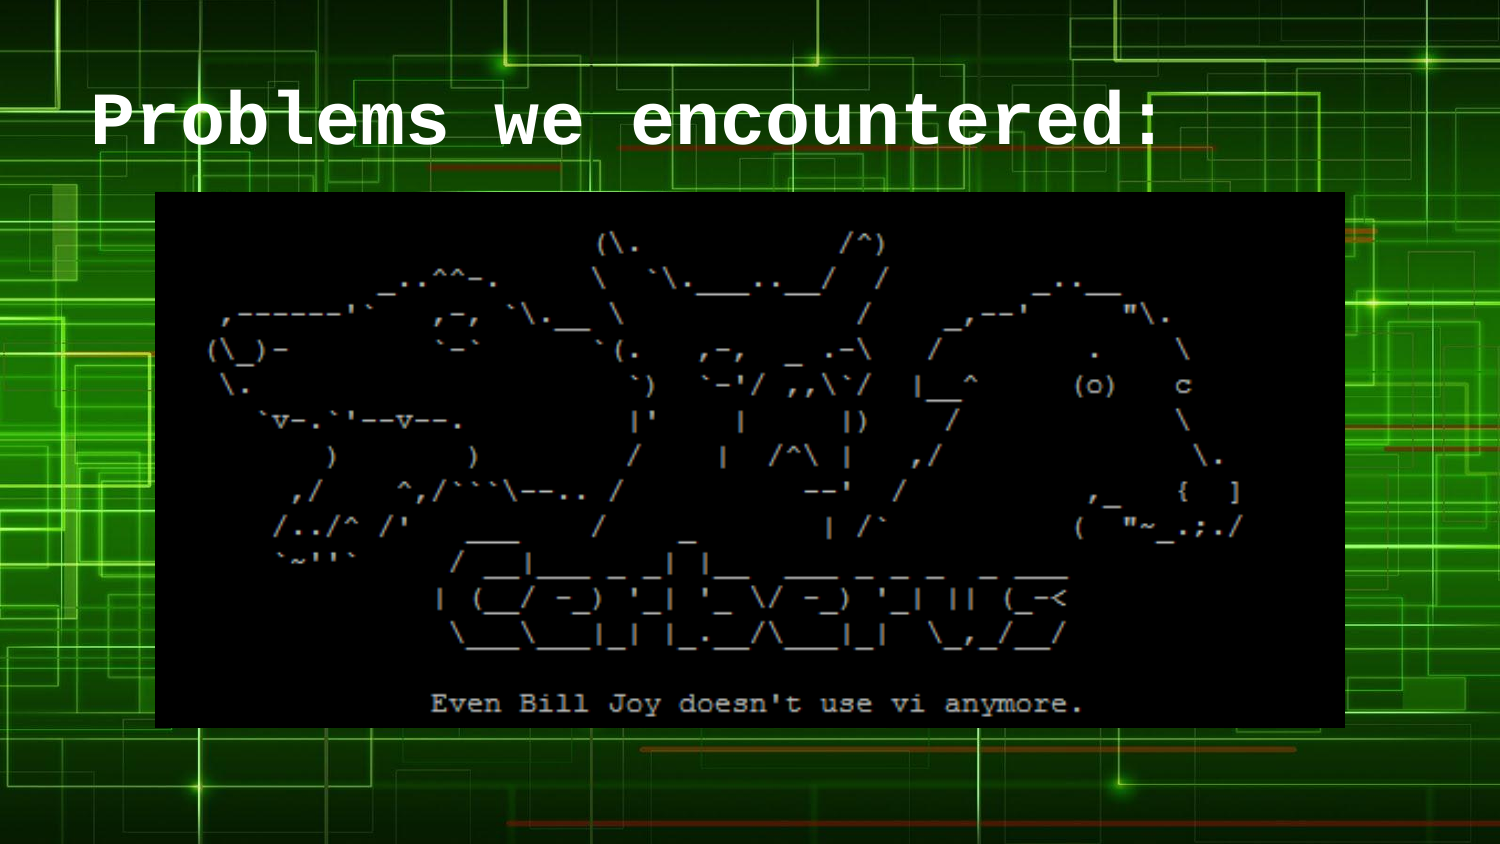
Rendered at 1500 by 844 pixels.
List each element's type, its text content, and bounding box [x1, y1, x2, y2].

picture [0, 0, 1500, 844]
title Problems we encountered: [75, 33, 1425, 175]
